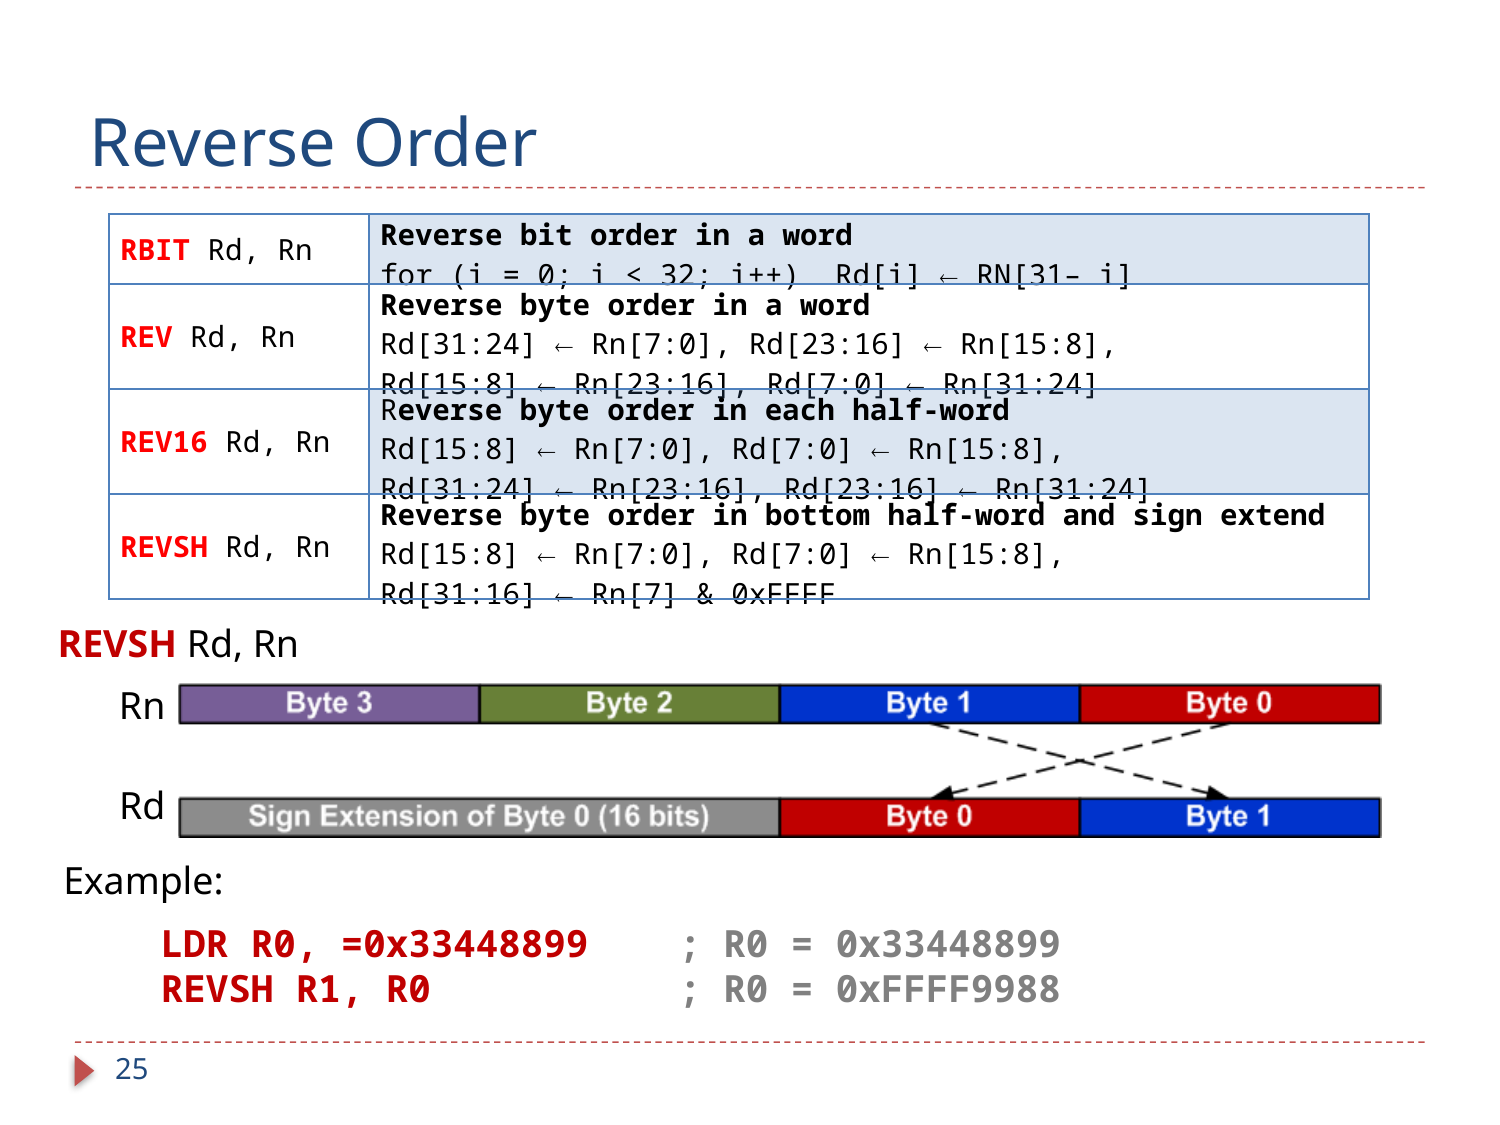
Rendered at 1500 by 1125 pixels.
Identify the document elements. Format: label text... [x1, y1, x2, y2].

title Reverse Order [75, 24, 1425, 188]
table_cell REVSH Rd, Rn [110, 495, 368, 598]
table_cell Reverse byte order in each half-word Rd[15:8]  Rn[7:0], Rd[7:0]  Rn[15:8], Rd[31:24]  Rn[23:16], Rd[23:16]  Rn[31:24] [370, 390, 1368, 493]
text_box Rn [104, 674, 181, 735]
table_cell REV16 Rd, Rn [110, 390, 368, 493]
table_cell Reverse byte order in a word Rd[31:24]  Rn[7:0], Rd[23:16]  Rn[15:8], Rd[15:8]  Rn[23:16], Rd[7:0]  Rn[31:24] [370, 285, 1368, 388]
text_box Example: [48, 849, 249, 910]
text_box REVSH Rd, Rn [42, 612, 315, 673]
text_box LDR R0, =0x33448899 ; R0 = 0x33448899 REVSH R1, R0 ; R0 = 0xFFFF9988 [146, 912, 1484, 1018]
text_box Rd [104, 774, 172, 835]
picture [178, 682, 1382, 838]
table_cell Reverse byte order in bottom half-word and sign extend Rd[15:8]  Rn[7:0], Rd[7:0]  Rn[15:8], Rd[31:16]  Rn[7] & 0xFFFF [370, 495, 1368, 598]
table_header Reverse bit order in a word for (i = 0; i < 32; i++) Rd[i]  RN[31– i] [370, 215, 1368, 283]
table_cell REV Rd, Rn [110, 285, 368, 388]
slide_number 25 [100, 1042, 426, 1103]
table_header RBIT Rd, Rn [110, 215, 368, 283]
